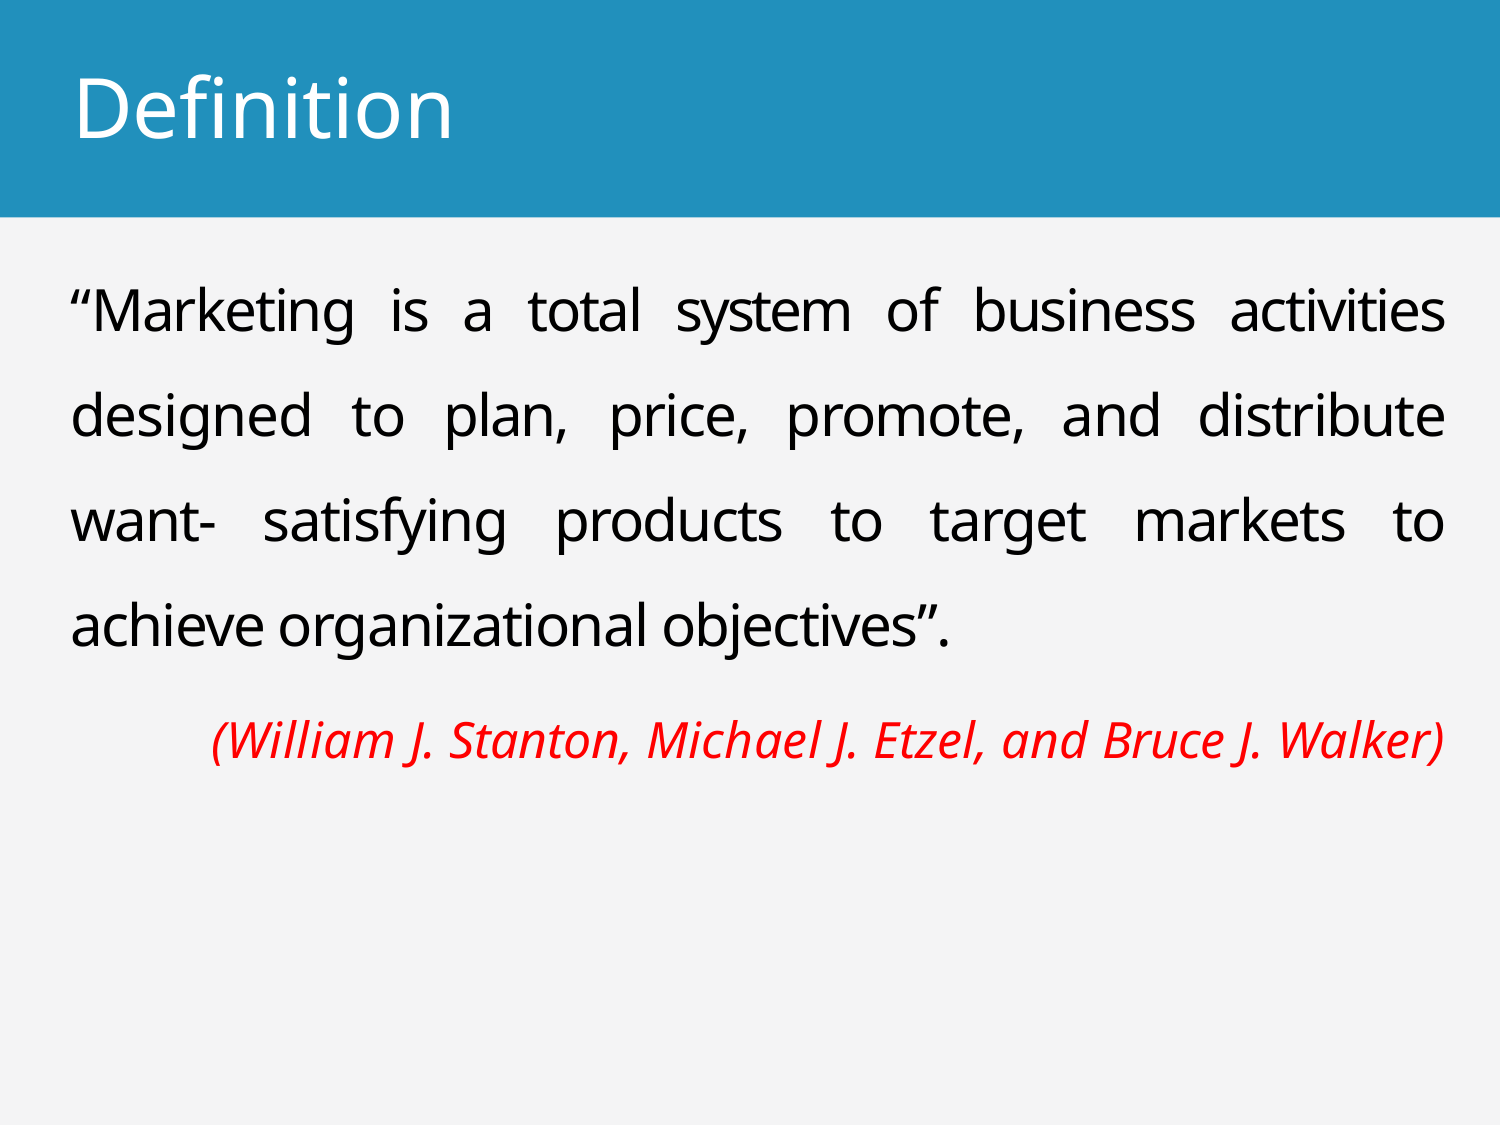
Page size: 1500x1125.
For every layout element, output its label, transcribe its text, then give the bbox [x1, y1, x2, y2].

list “Marketing is a total system of business activities designed to plan, price, promote, and distribute want- satisfying products to target markets to achieve organizational objectives”. (William J. Stanton, Michael J. Etzel, and Bruce J. Walker) [55, 230, 1460, 1052]
title Definition [55, 0, 1350, 218]
